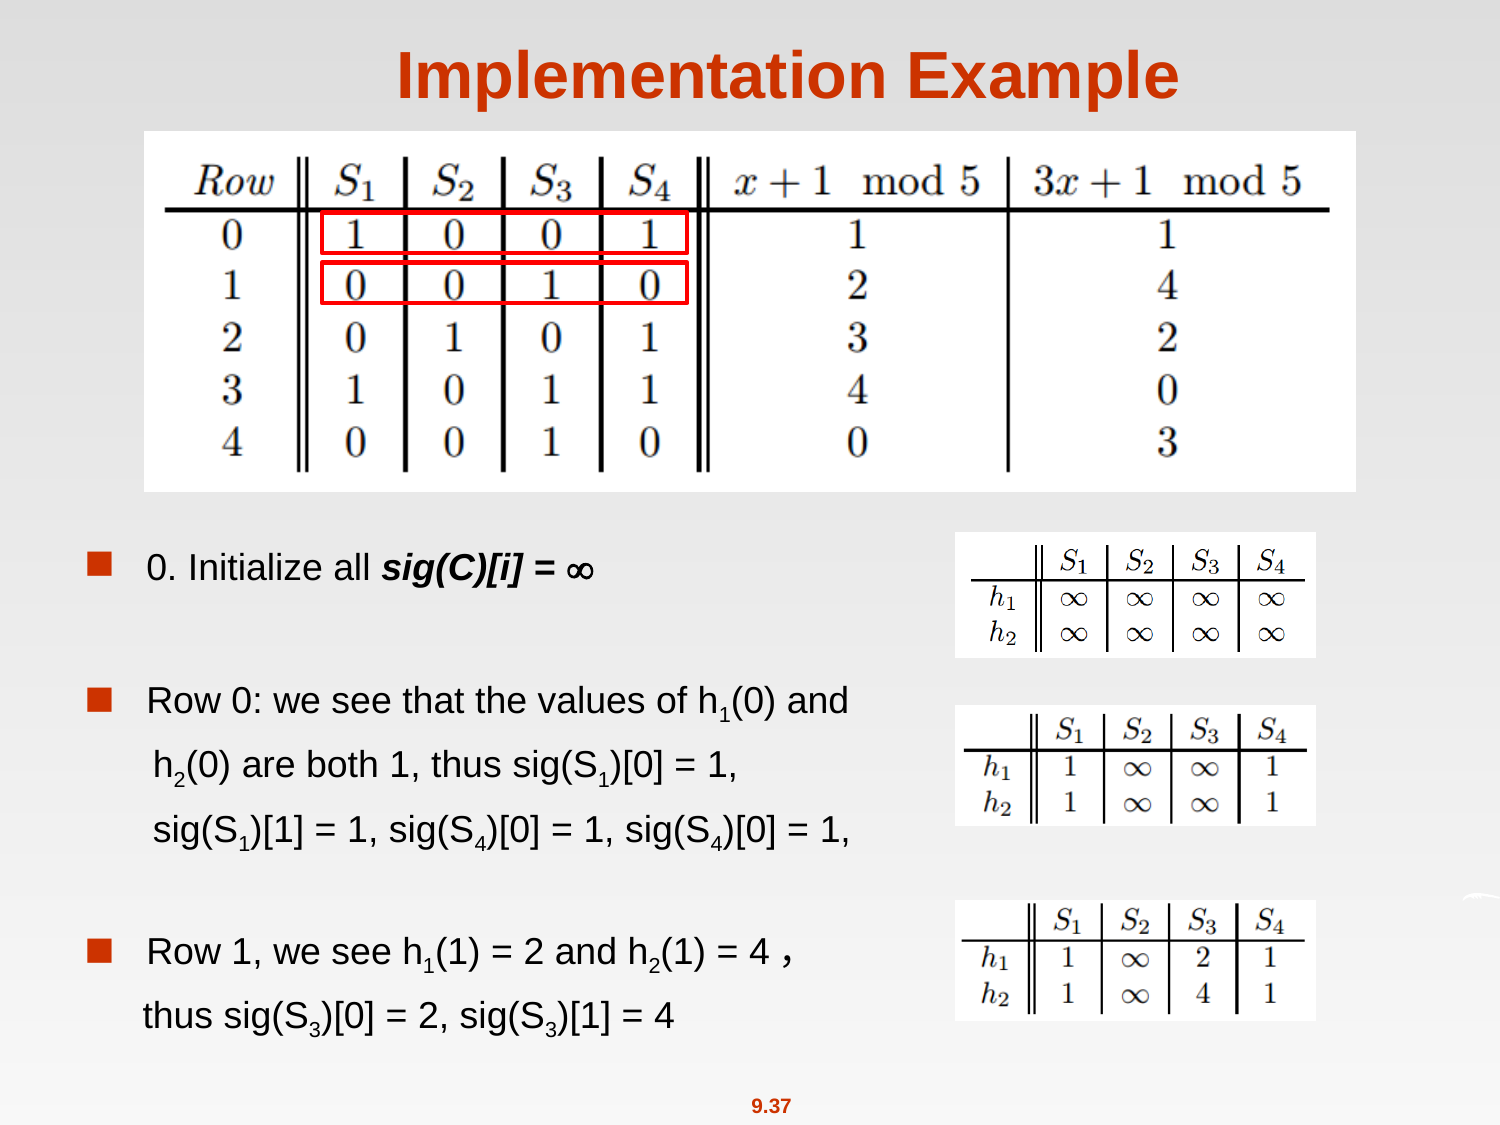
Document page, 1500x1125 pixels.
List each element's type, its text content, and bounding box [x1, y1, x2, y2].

picture [955, 900, 1316, 1021]
title Implementation Example [126, 19, 1451, 120]
picture [144, 131, 1356, 492]
picture [954, 704, 1316, 827]
list 0. Initialize all sig(C)[i] =  Row 0: we see that the values of h1(0) and h2(0) are both 1, thus sig(S1)[0] = 1, sig(S1)[1] = 1, sig(S4)[0] = 1, sig(S4)[0] = 1, Row 1, we see h1(1) = 2 and h2(1) = 4， thus sig(S3)[0] = 2, sig(S3)[1] = 4 [75, 535, 1500, 1089]
picture [954, 531, 1316, 658]
